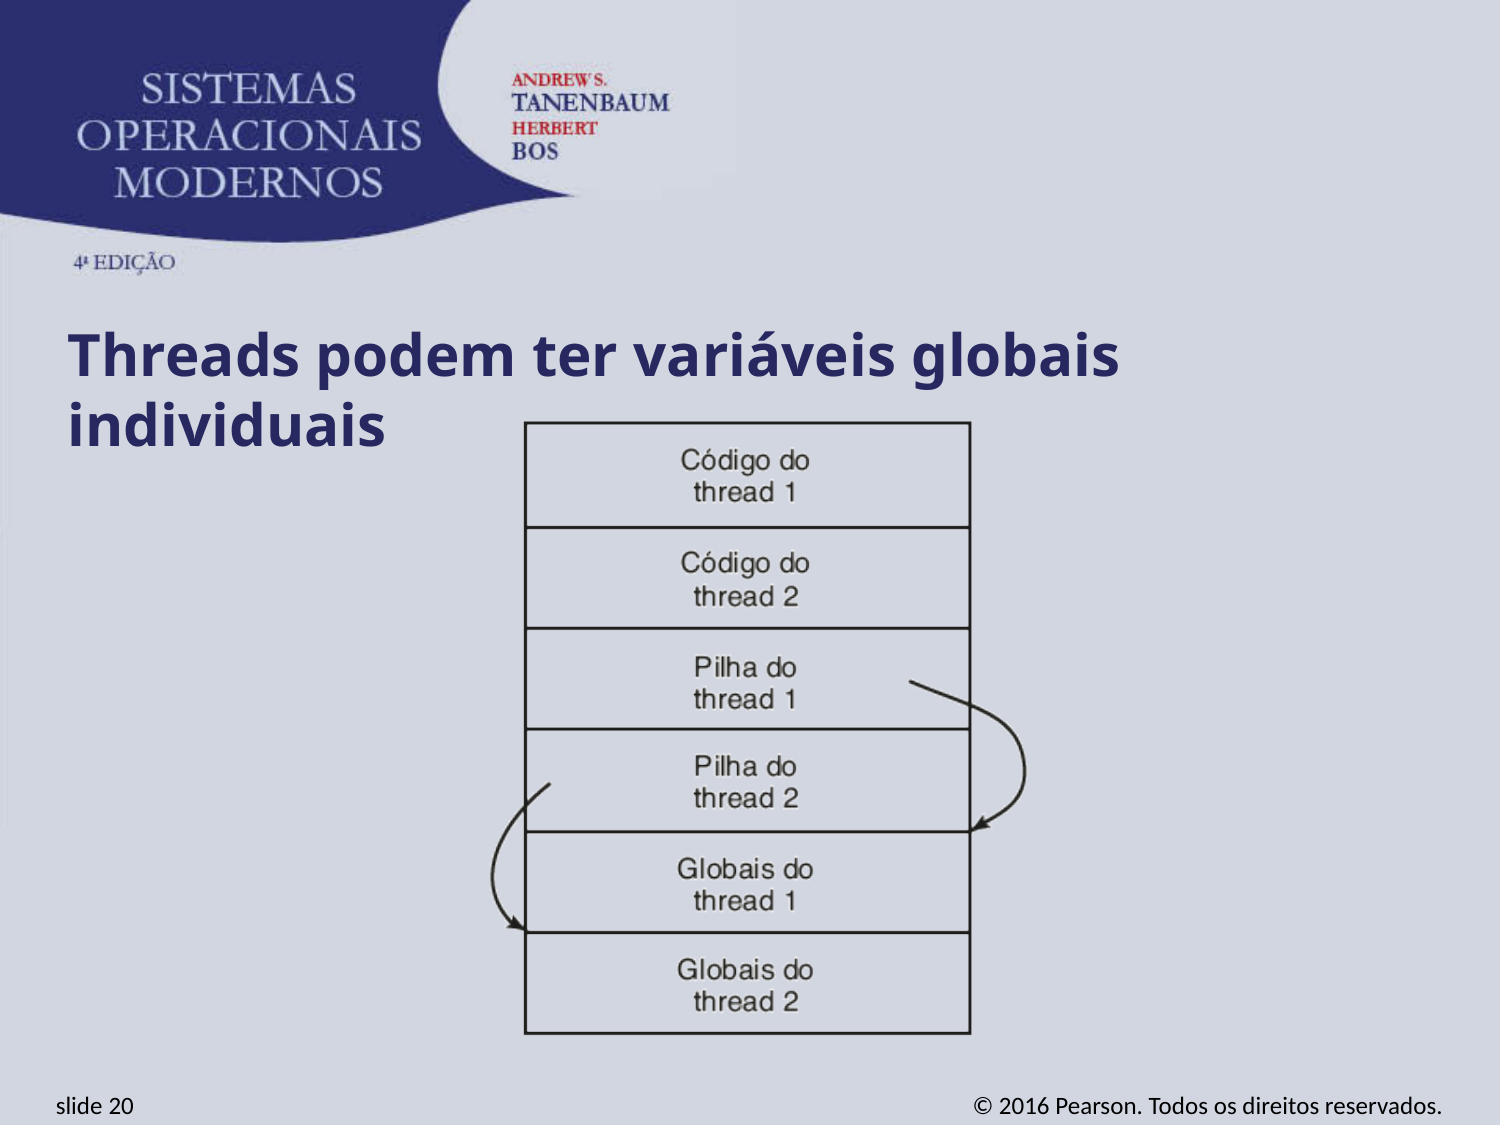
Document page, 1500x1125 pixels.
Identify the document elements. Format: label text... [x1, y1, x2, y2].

picture [0, 0, 1500, 1125]
text_box Threads podem ter variáveis globais individuais [53, 311, 1447, 466]
